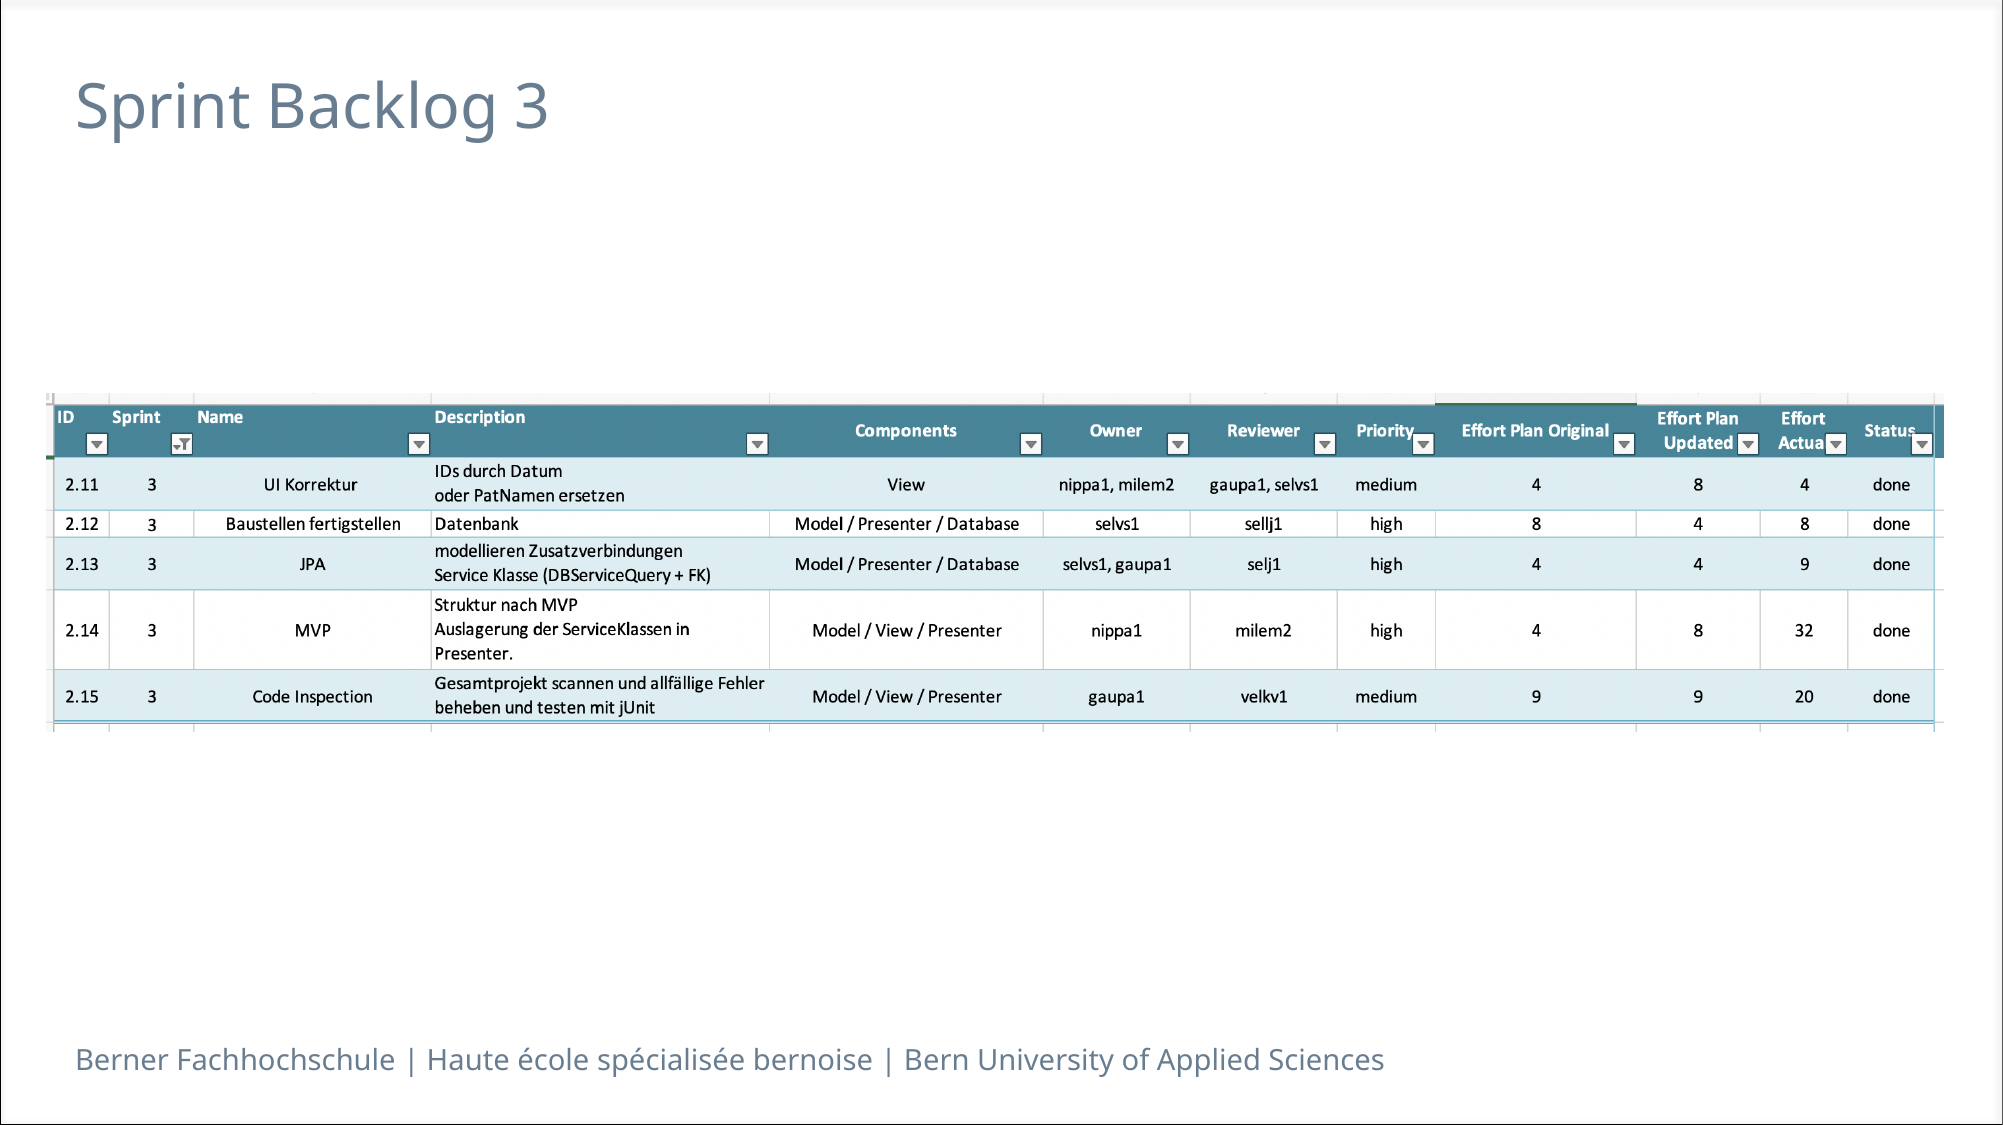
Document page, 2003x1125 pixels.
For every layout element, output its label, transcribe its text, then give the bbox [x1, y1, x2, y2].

title Sprint Backlog 3 [75, 59, 1921, 148]
picture [45, 393, 1944, 732]
